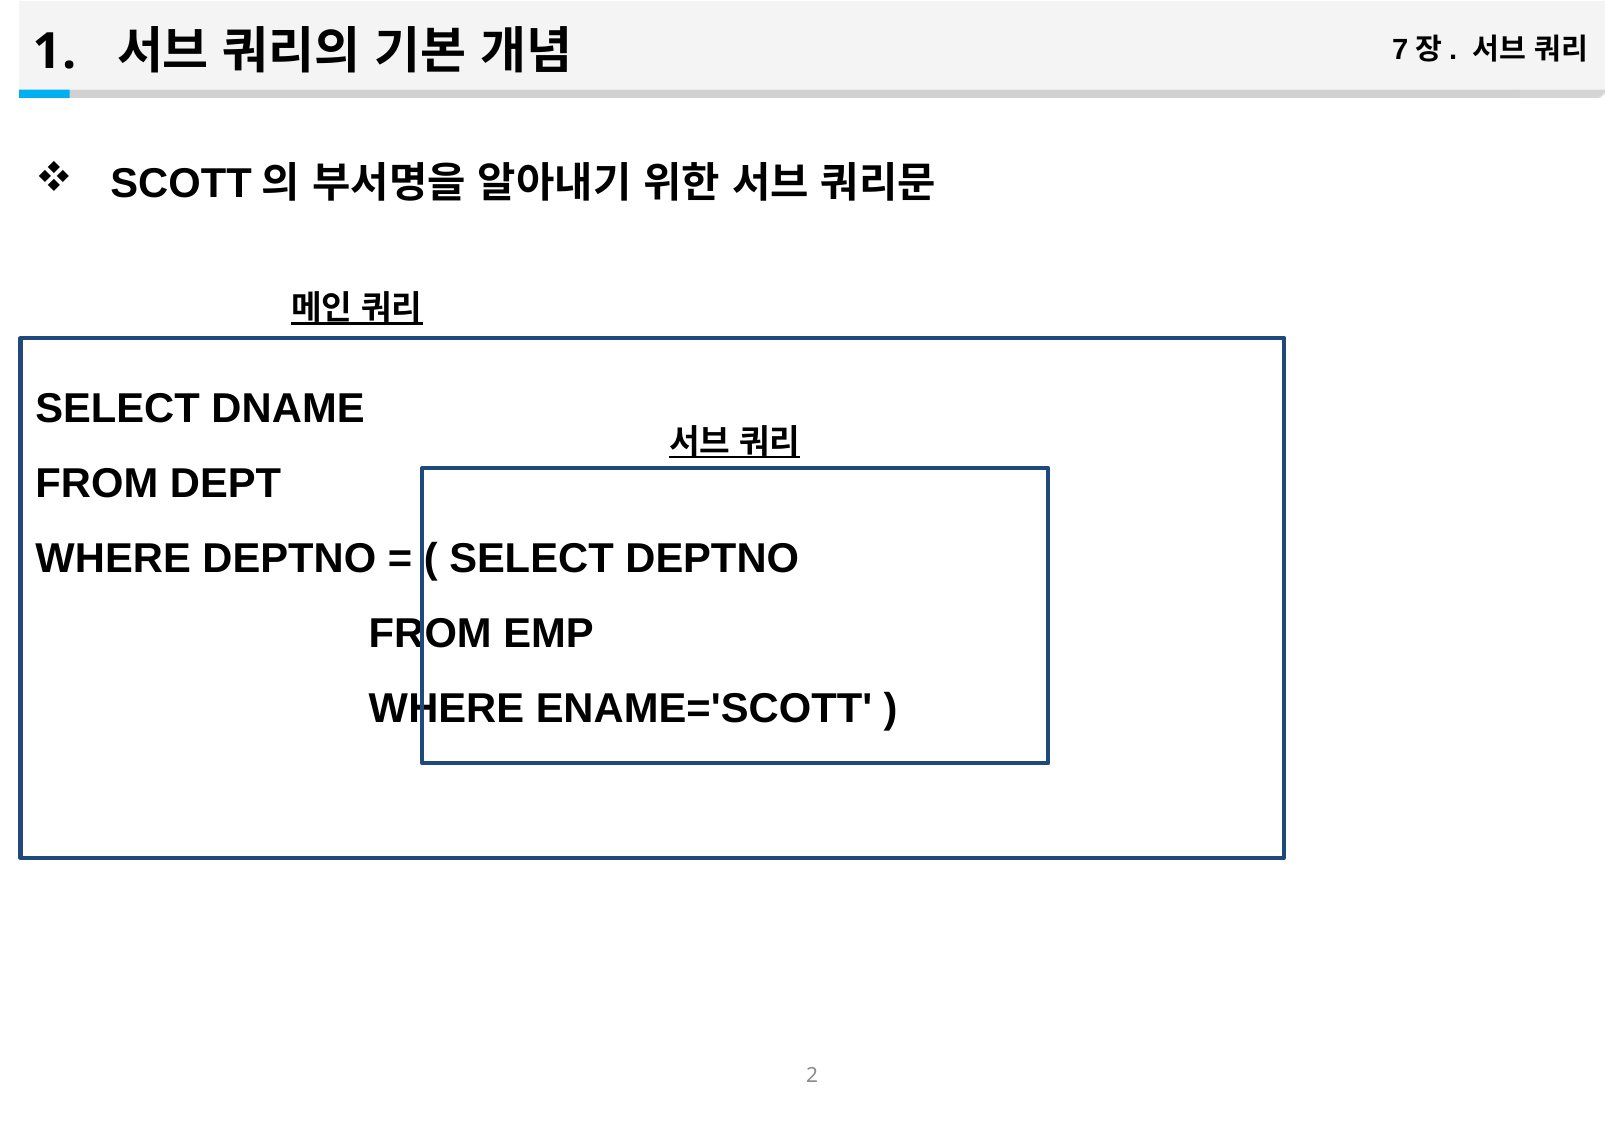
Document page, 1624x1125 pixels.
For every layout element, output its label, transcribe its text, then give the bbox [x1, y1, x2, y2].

text_box 서브 쿼리 [654, 412, 816, 468]
text_box 7장. 서브 쿼리 [1377, 22, 1604, 73]
text_box [420, 466, 1050, 765]
slide_number 1 [622, 1045, 1002, 1106]
text_box SCOTT의 부서명을 알아내기 위한 서브 쿼리문 SELECT DNAME FROM DEPT WHERE DEPTNO = ( SELECT DEPTNO FROM EMP WHERE ENAME='SCOTT' ) [20, 123, 1602, 889]
text_box 메인 쿼리 [276, 278, 438, 334]
text_box [18, 336, 1286, 860]
list 서브 쿼리의 기본 개념 [17, 11, 1167, 85]
picture [19, 1, 1605, 98]
